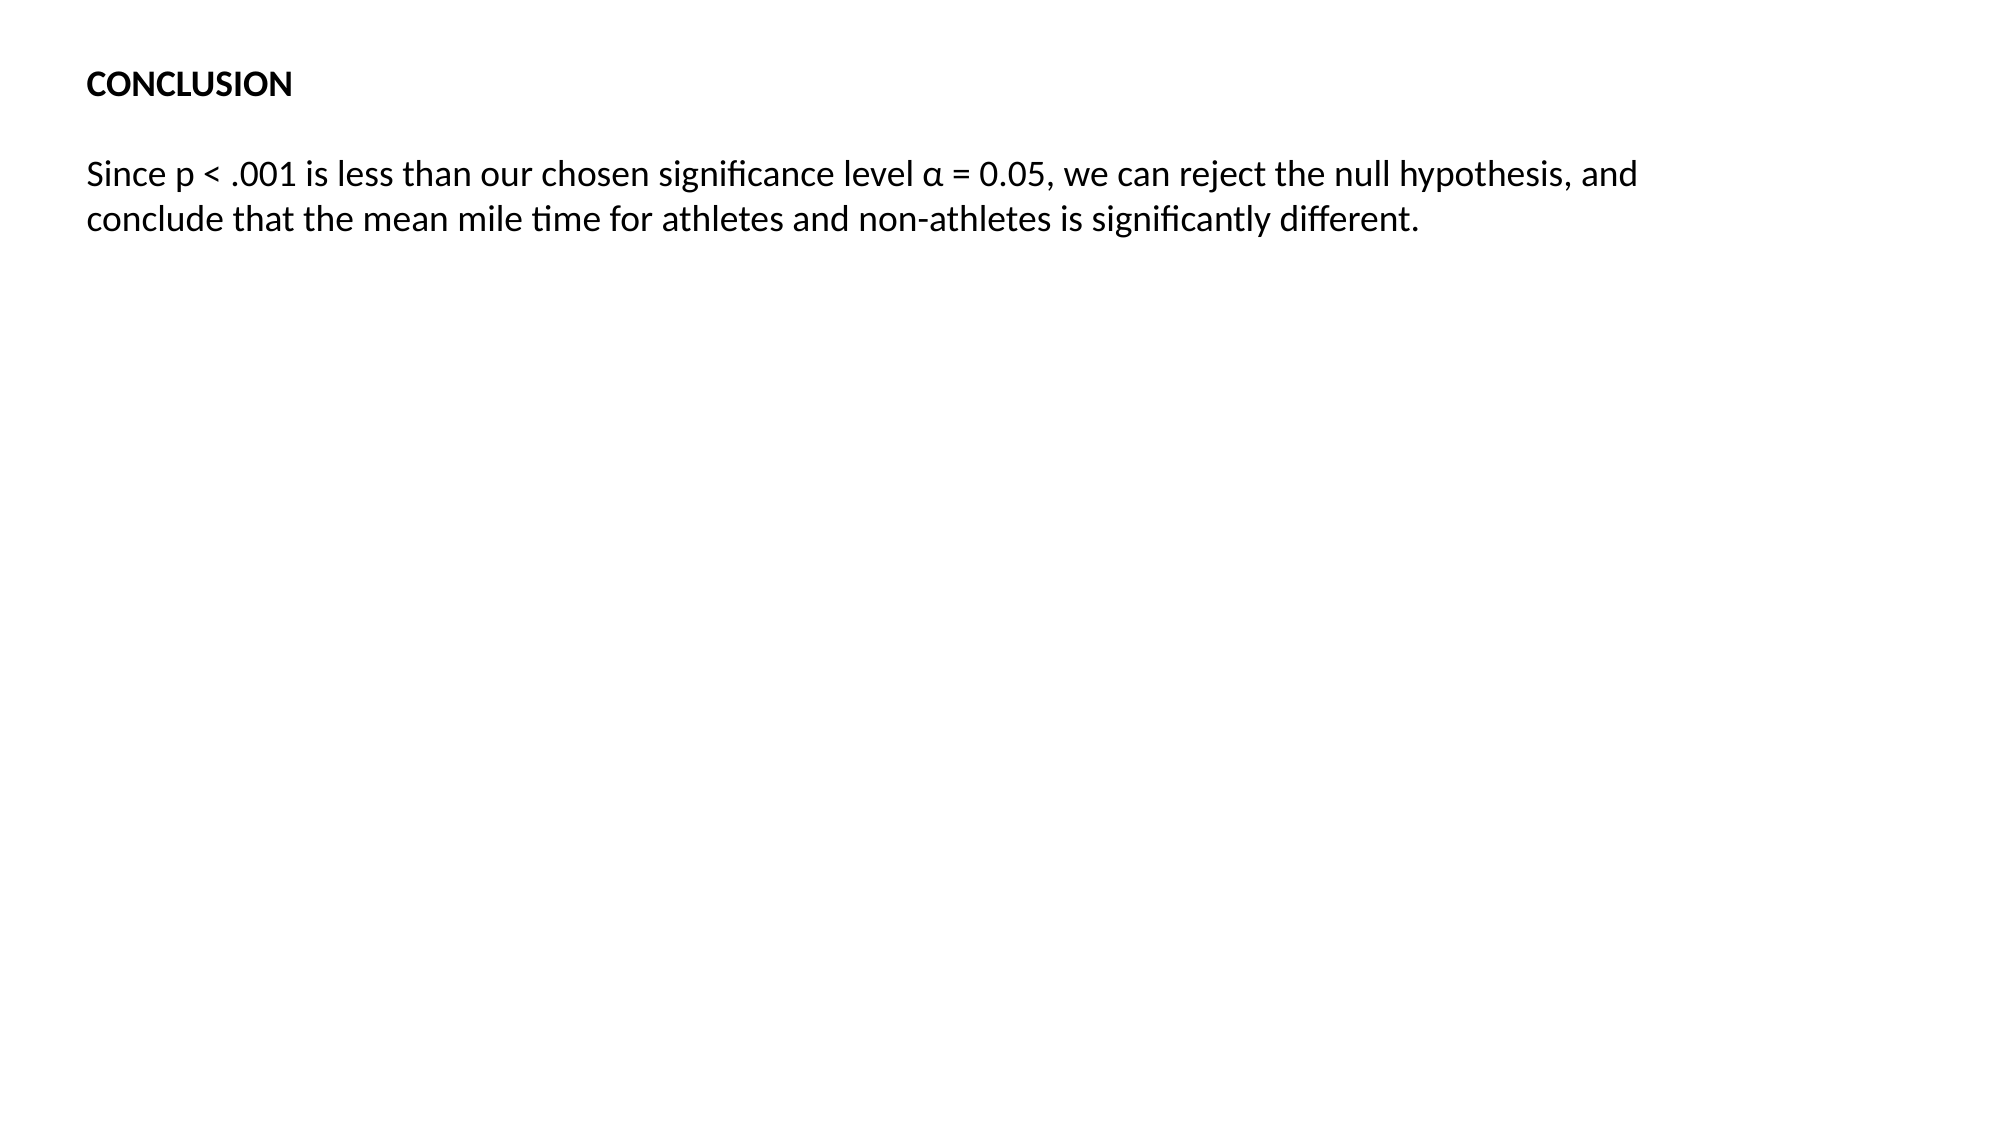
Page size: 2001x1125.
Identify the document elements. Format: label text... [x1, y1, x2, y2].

text_box CONCLUSION Since p < .001 is less than our chosen significance level α = 0.05, we can reject the null hypothesis, and conclude that the mean mile time for athletes and non-athletes is significantly different. [71, 51, 1783, 247]
